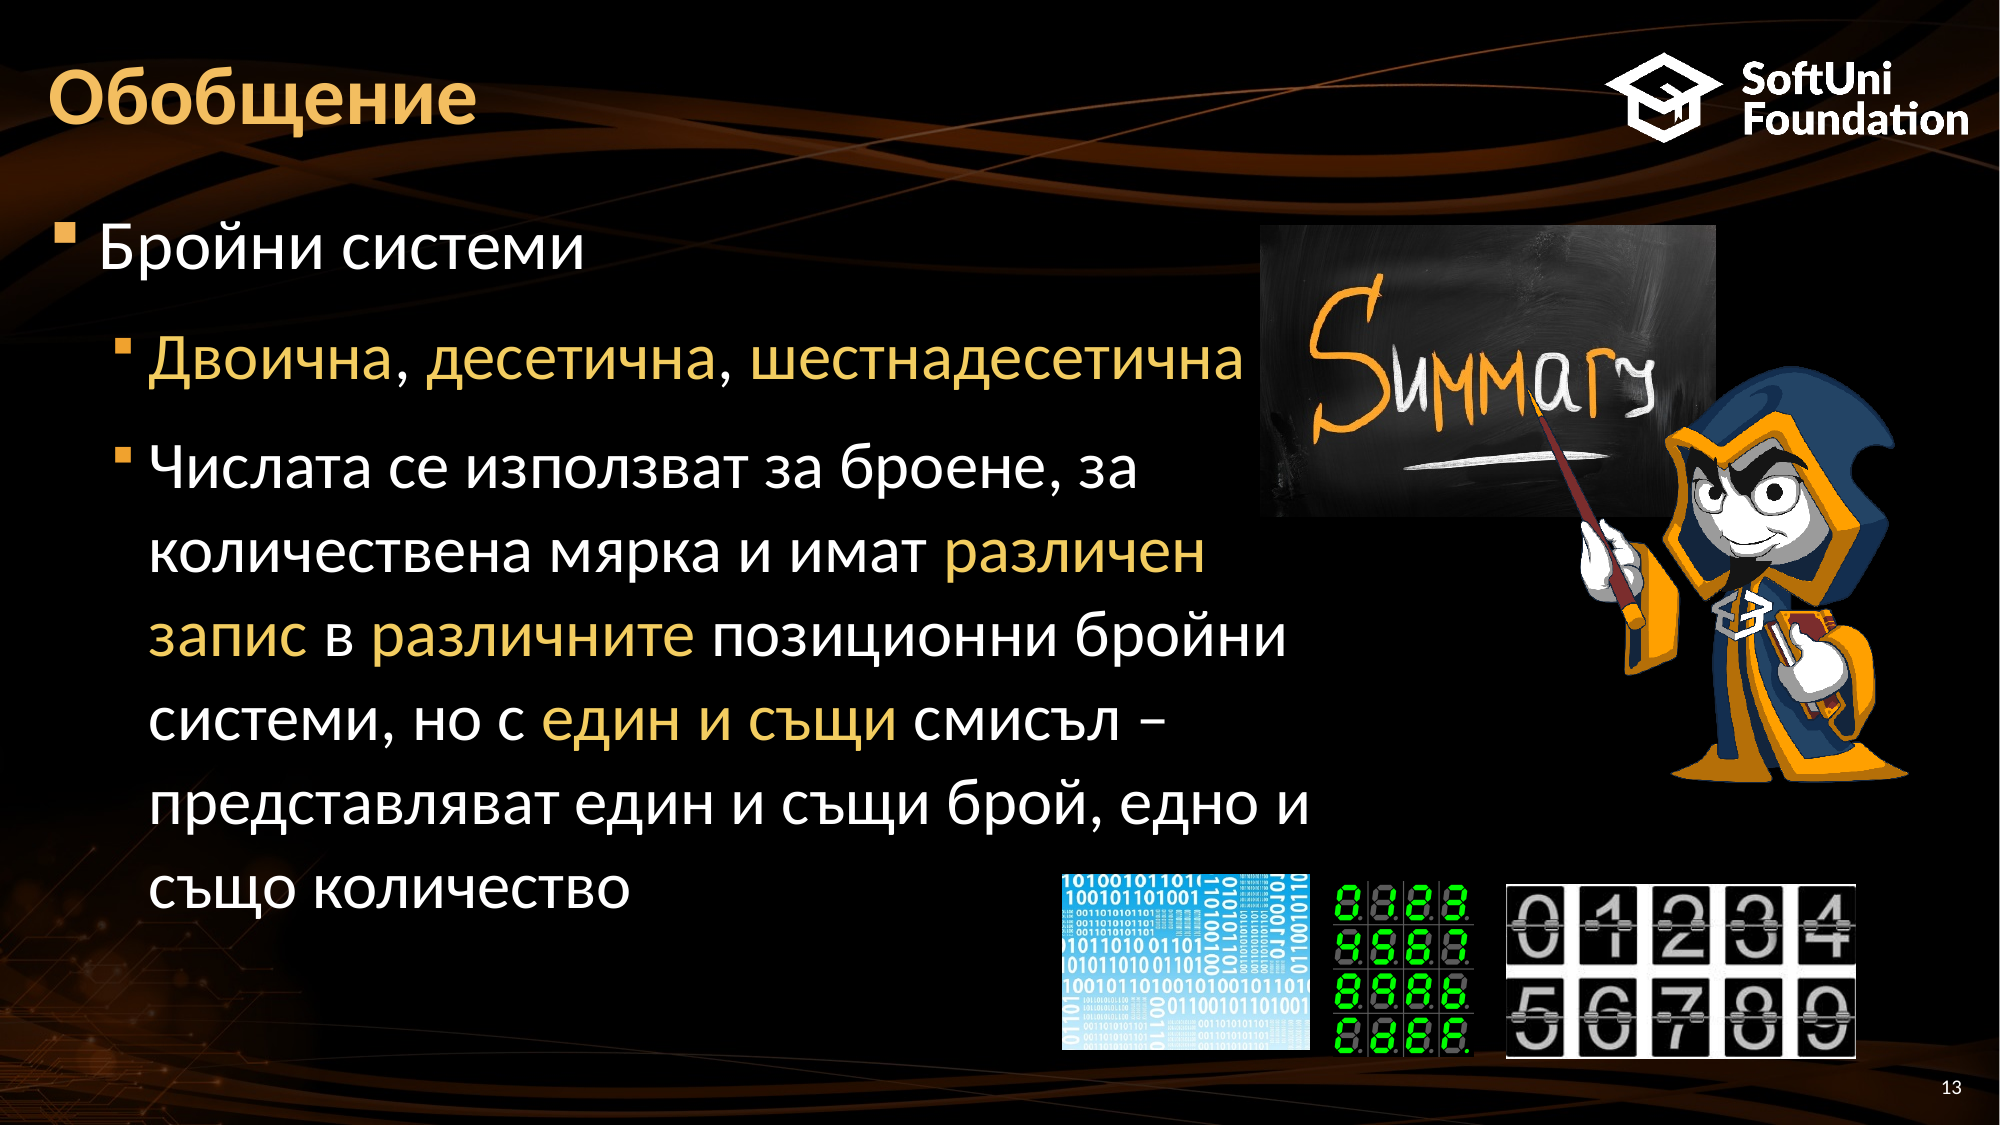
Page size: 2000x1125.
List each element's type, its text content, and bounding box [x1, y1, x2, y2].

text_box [1260, 225, 1946, 800]
list Бройни системи Двоична, десетична, шестнадесетична Числата се използват за броене, за количествена мярка и имат различен запис в различните позиционни бройни системи, но с един и същи смисъл – представляват един и същи брой, едно и също количество [31, 189, 1379, 1103]
title Обобщение [30, 6, 1602, 189]
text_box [1062, 874, 1856, 1059]
picture [0, 0, 2000, 1125]
slide_number 13 [1897, 1070, 1968, 1103]
